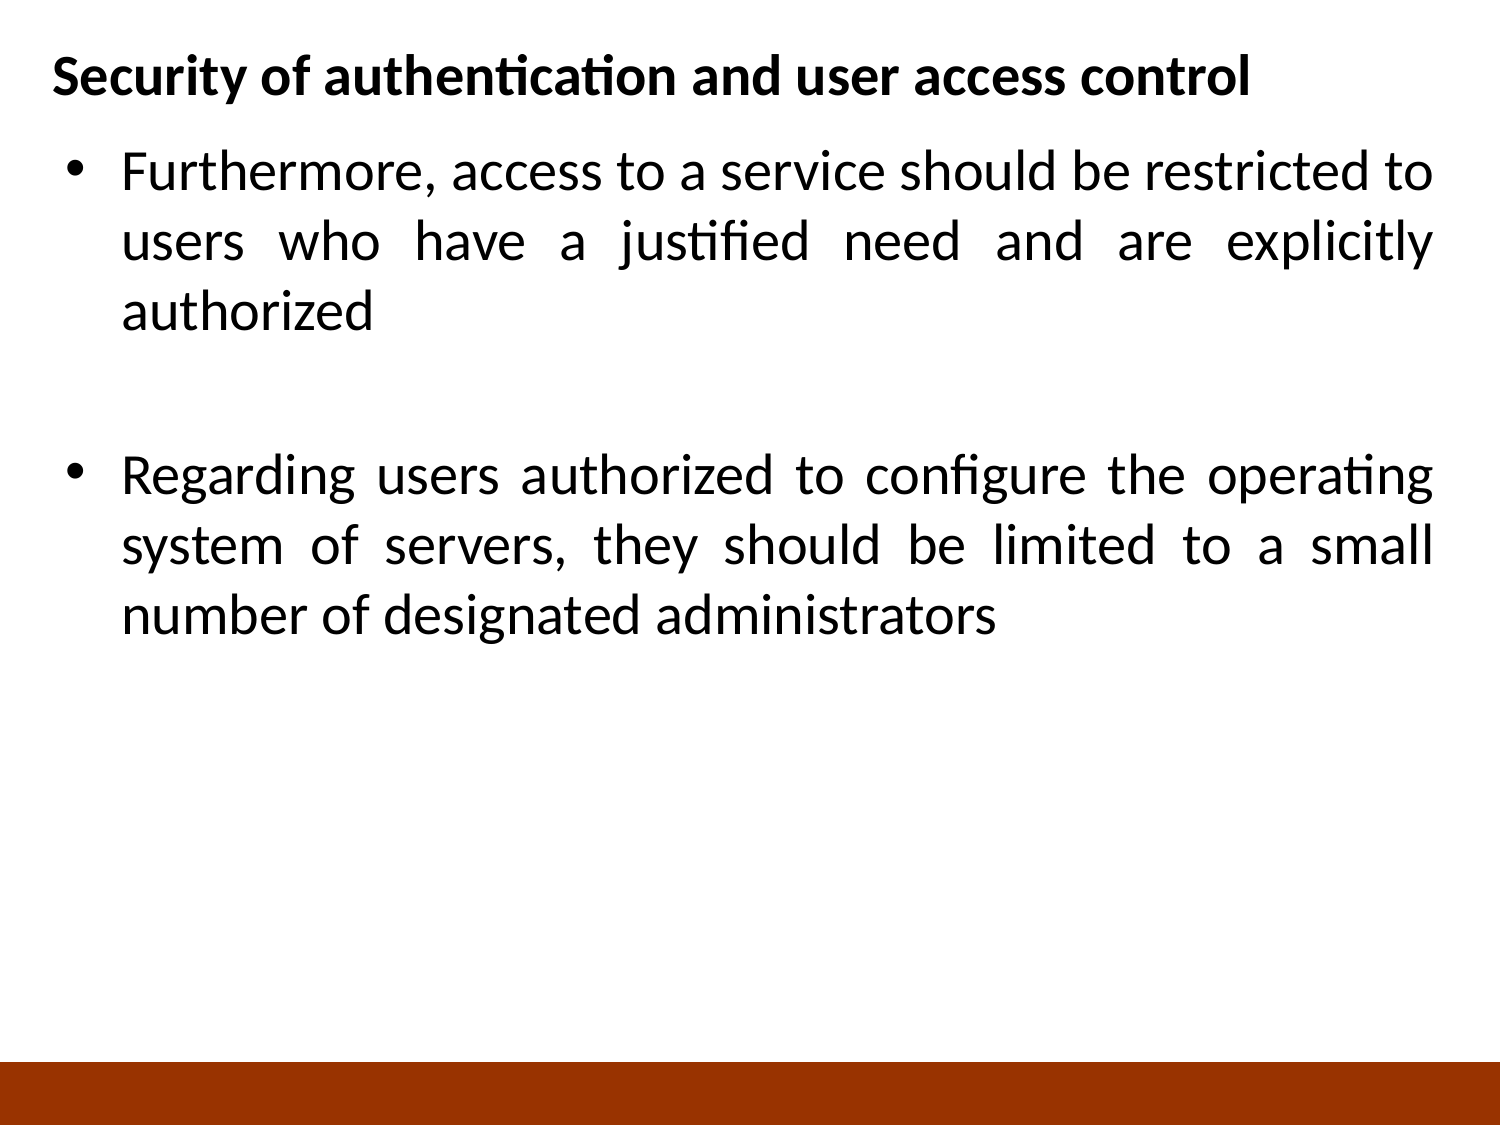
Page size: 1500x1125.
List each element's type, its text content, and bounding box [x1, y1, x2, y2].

list Furthermore, access to a service should be restricted to users who have a justified need and are explicitly authorized Regarding users authorized to configure the operating system of servers, they should be limited to a small number of designated administrators [50, 125, 1450, 1013]
text_box [0, 1062, 1500, 1125]
title Security of authentication and user access control [37, 32, 1388, 113]
